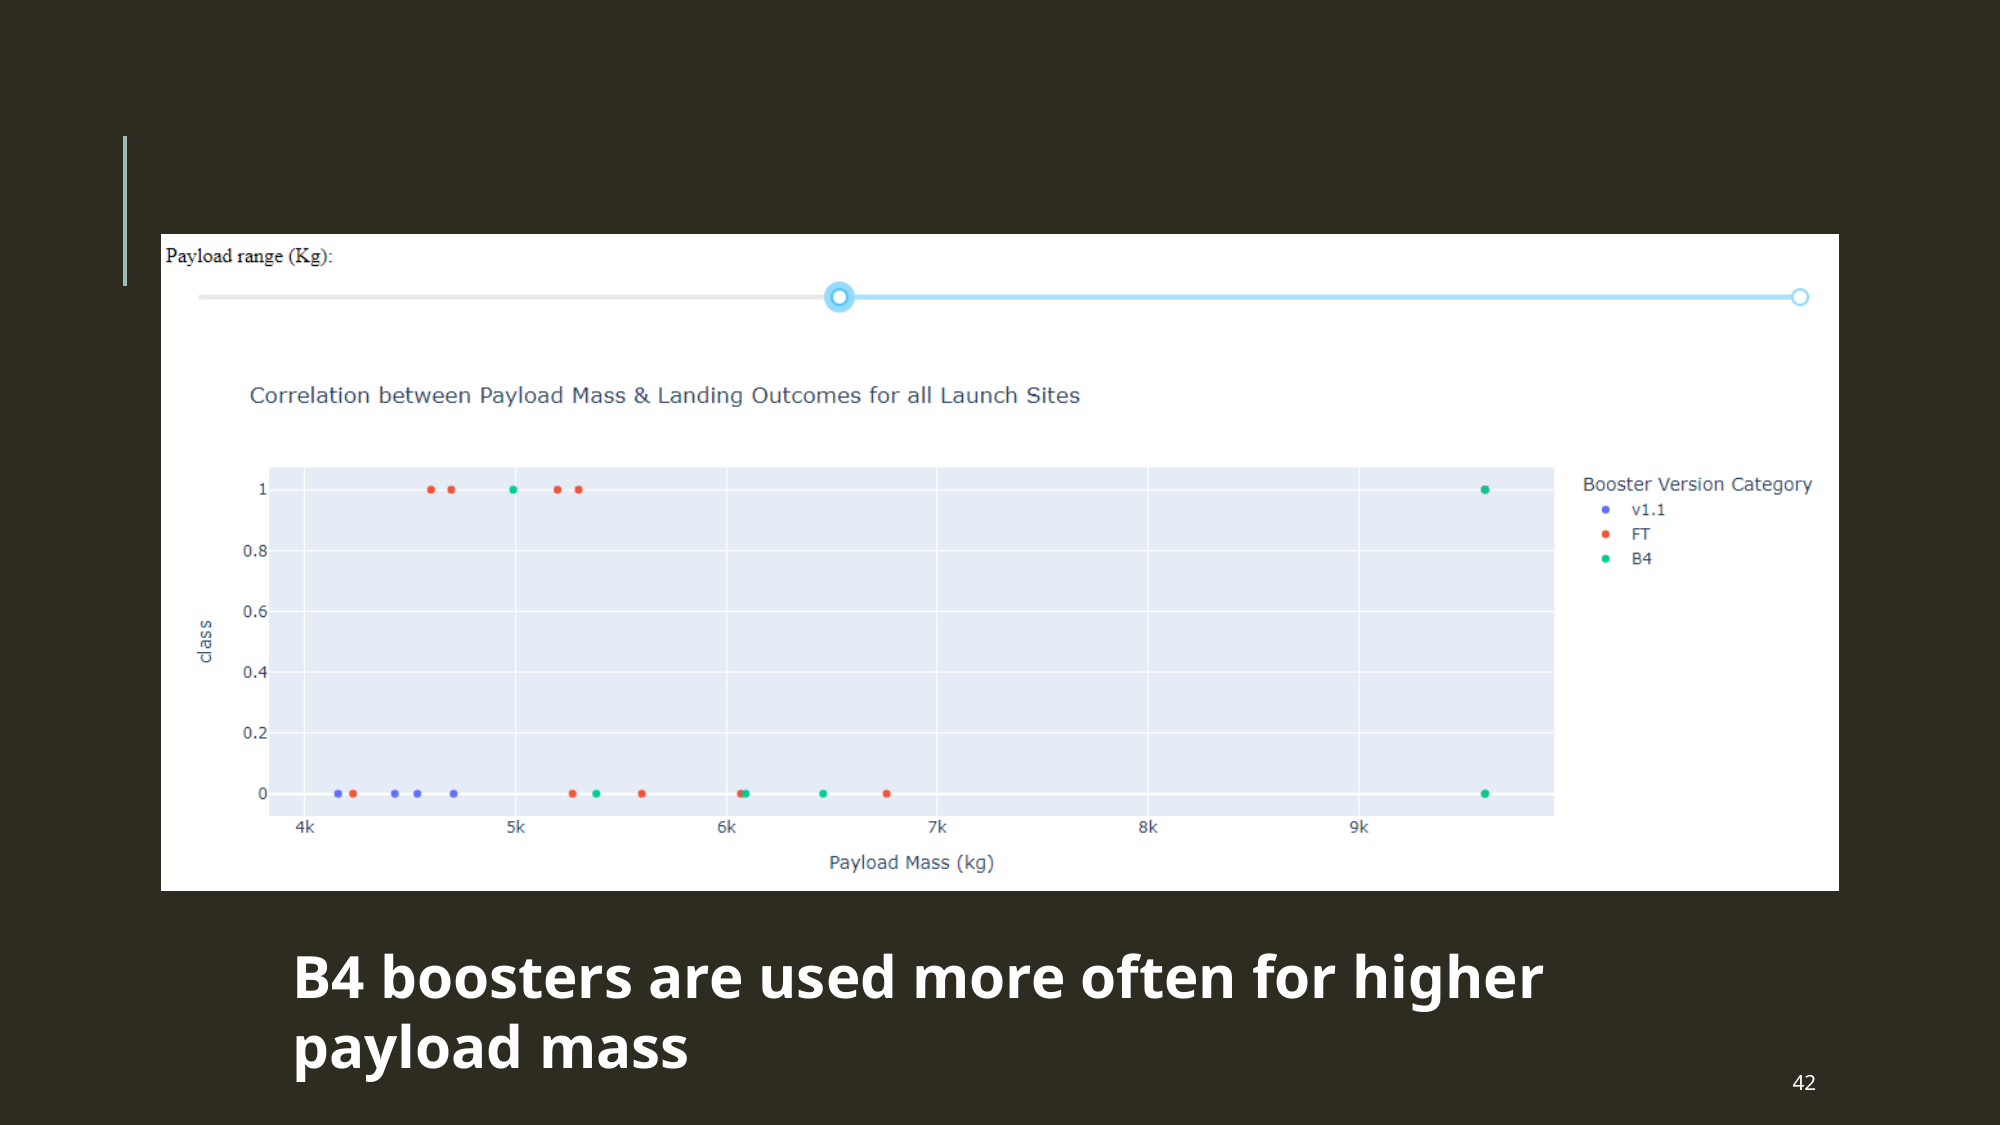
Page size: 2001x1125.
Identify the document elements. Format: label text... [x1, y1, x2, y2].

picture [160, 234, 1840, 891]
slide_number 42 [1777, 1061, 1938, 1107]
text_box B4 boosters are used more often for higher payload mass [277, 932, 1722, 1088]
